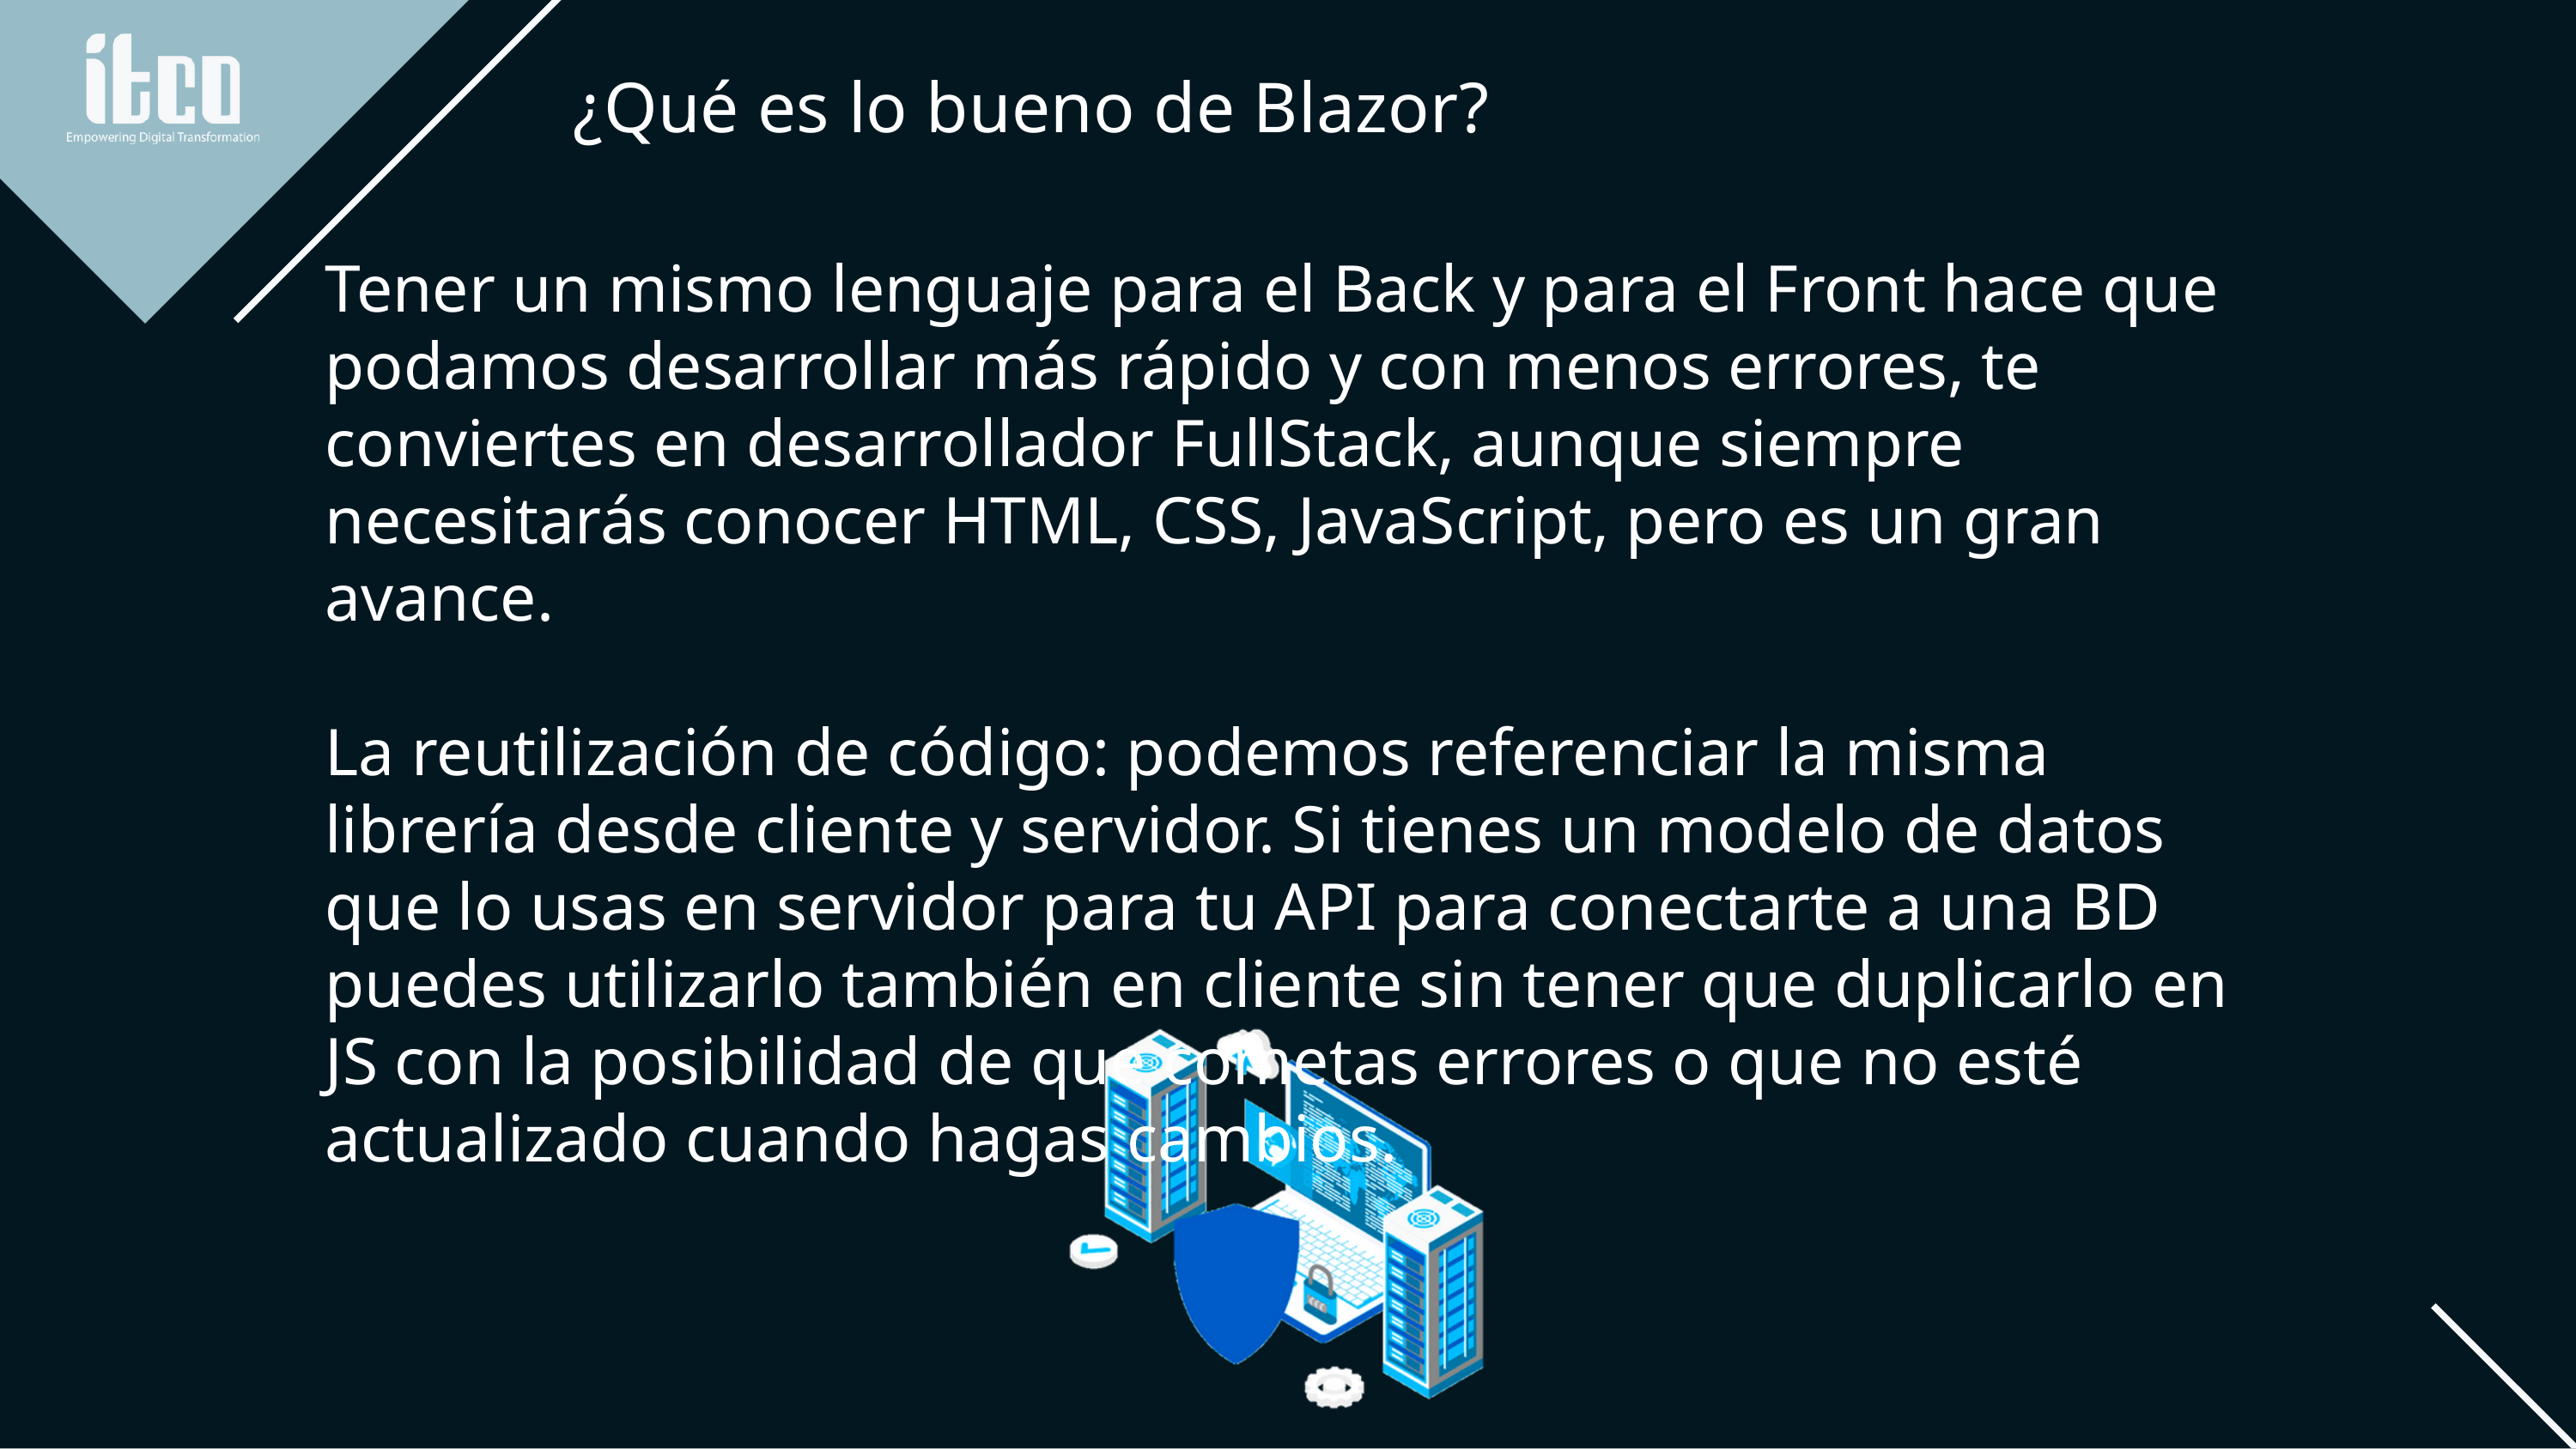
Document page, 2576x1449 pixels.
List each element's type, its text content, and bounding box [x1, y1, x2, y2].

picture [67, 33, 259, 145]
title ¿Qué es lo bueno de Blazor? [566, 63, 2341, 306]
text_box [0, 0, 562, 324]
text_box [2431, 1303, 2576, 1449]
text_box Tener un mismo lenguaje para el Back y para el Front hace que podamos desarrollar más rápido y con menos errores, te conviertes en desarrollador FullStack, aunque siempre necesitarás conocer HTML, CSS, JavaScript, pero es un gran avance. La reutilización de código: podemos referenciar la misma librería desde cliente y servidor. Si tienes un modelo de datos que lo usas en servidor para tu API para conectarte a una BD puedes utilizarlo también en cliente sin tener que duplicarlo en JS con la posibilidad de que cometas errores o que no esté actualizado cuando hagas cambios. [312, 241, 2263, 1220]
picture [1057, 988, 1518, 1449]
